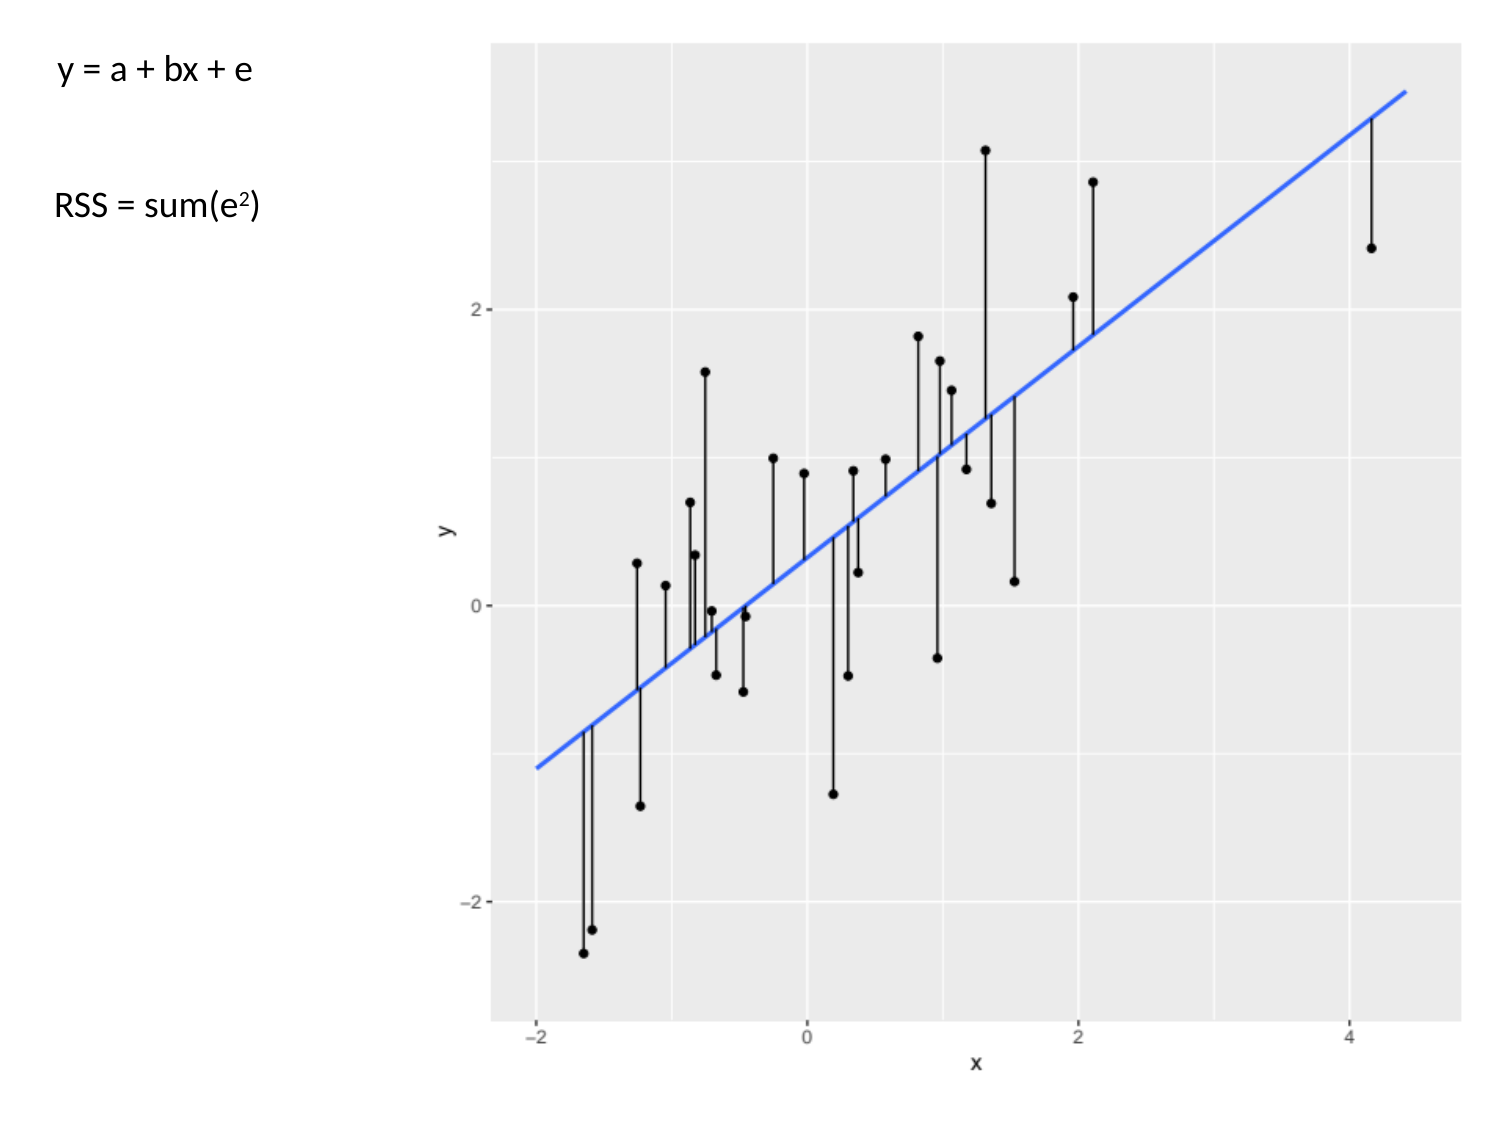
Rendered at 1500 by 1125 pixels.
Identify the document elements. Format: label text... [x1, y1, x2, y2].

text_box y = a + bx + e [42, 37, 269, 97]
picture [418, 34, 1468, 1083]
text_box RSS = sum(e2) [39, 172, 285, 233]
